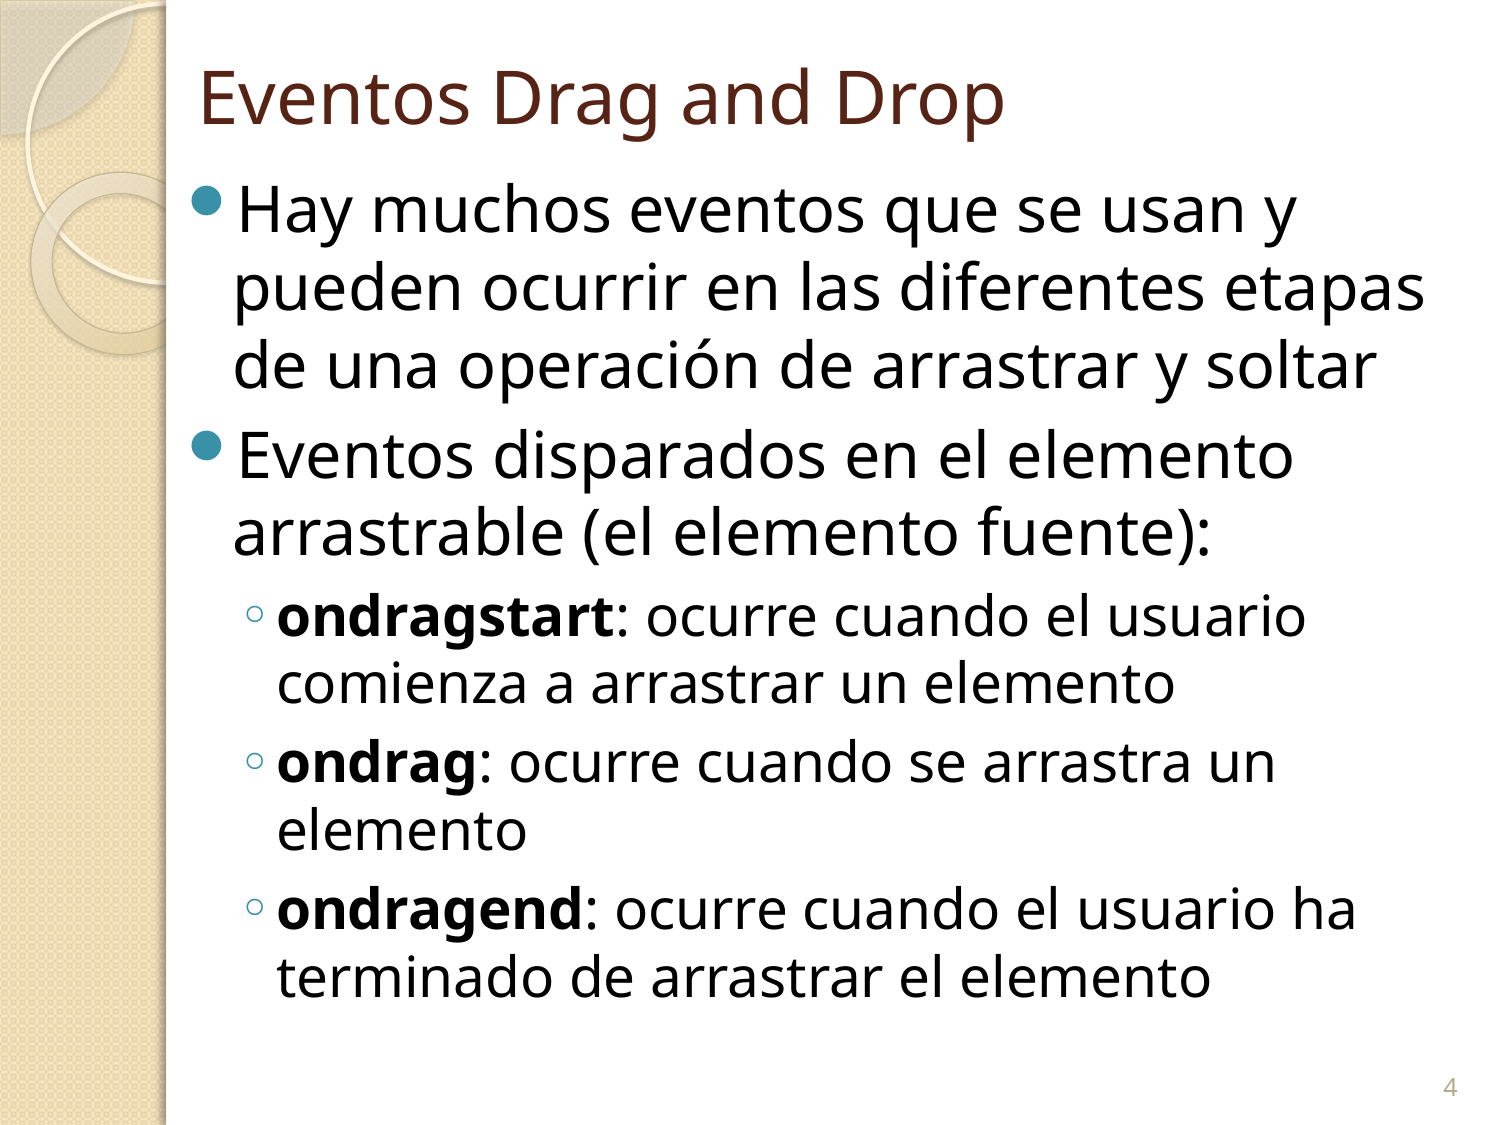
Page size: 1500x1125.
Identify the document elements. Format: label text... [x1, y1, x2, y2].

slide_number 4 [1413, 1034, 1488, 1113]
list Hay muchos eventos que se usan y pueden ocurrir en las diferentes etapas de una operación de arrastrar y soltar Eventos disparados en el elemento arrastrable (el elemento fuente): ondragstart: ocurre cuando el usuario comienza a arrastrar un elemento ondrag: ocurre cuando se arrastra un elemento ondragend: ocurre cuando el usuario ha terminado de arrastrar el elemento [159, 160, 1466, 1071]
title Eventos Drag and Drop [183, 42, 1454, 147]
